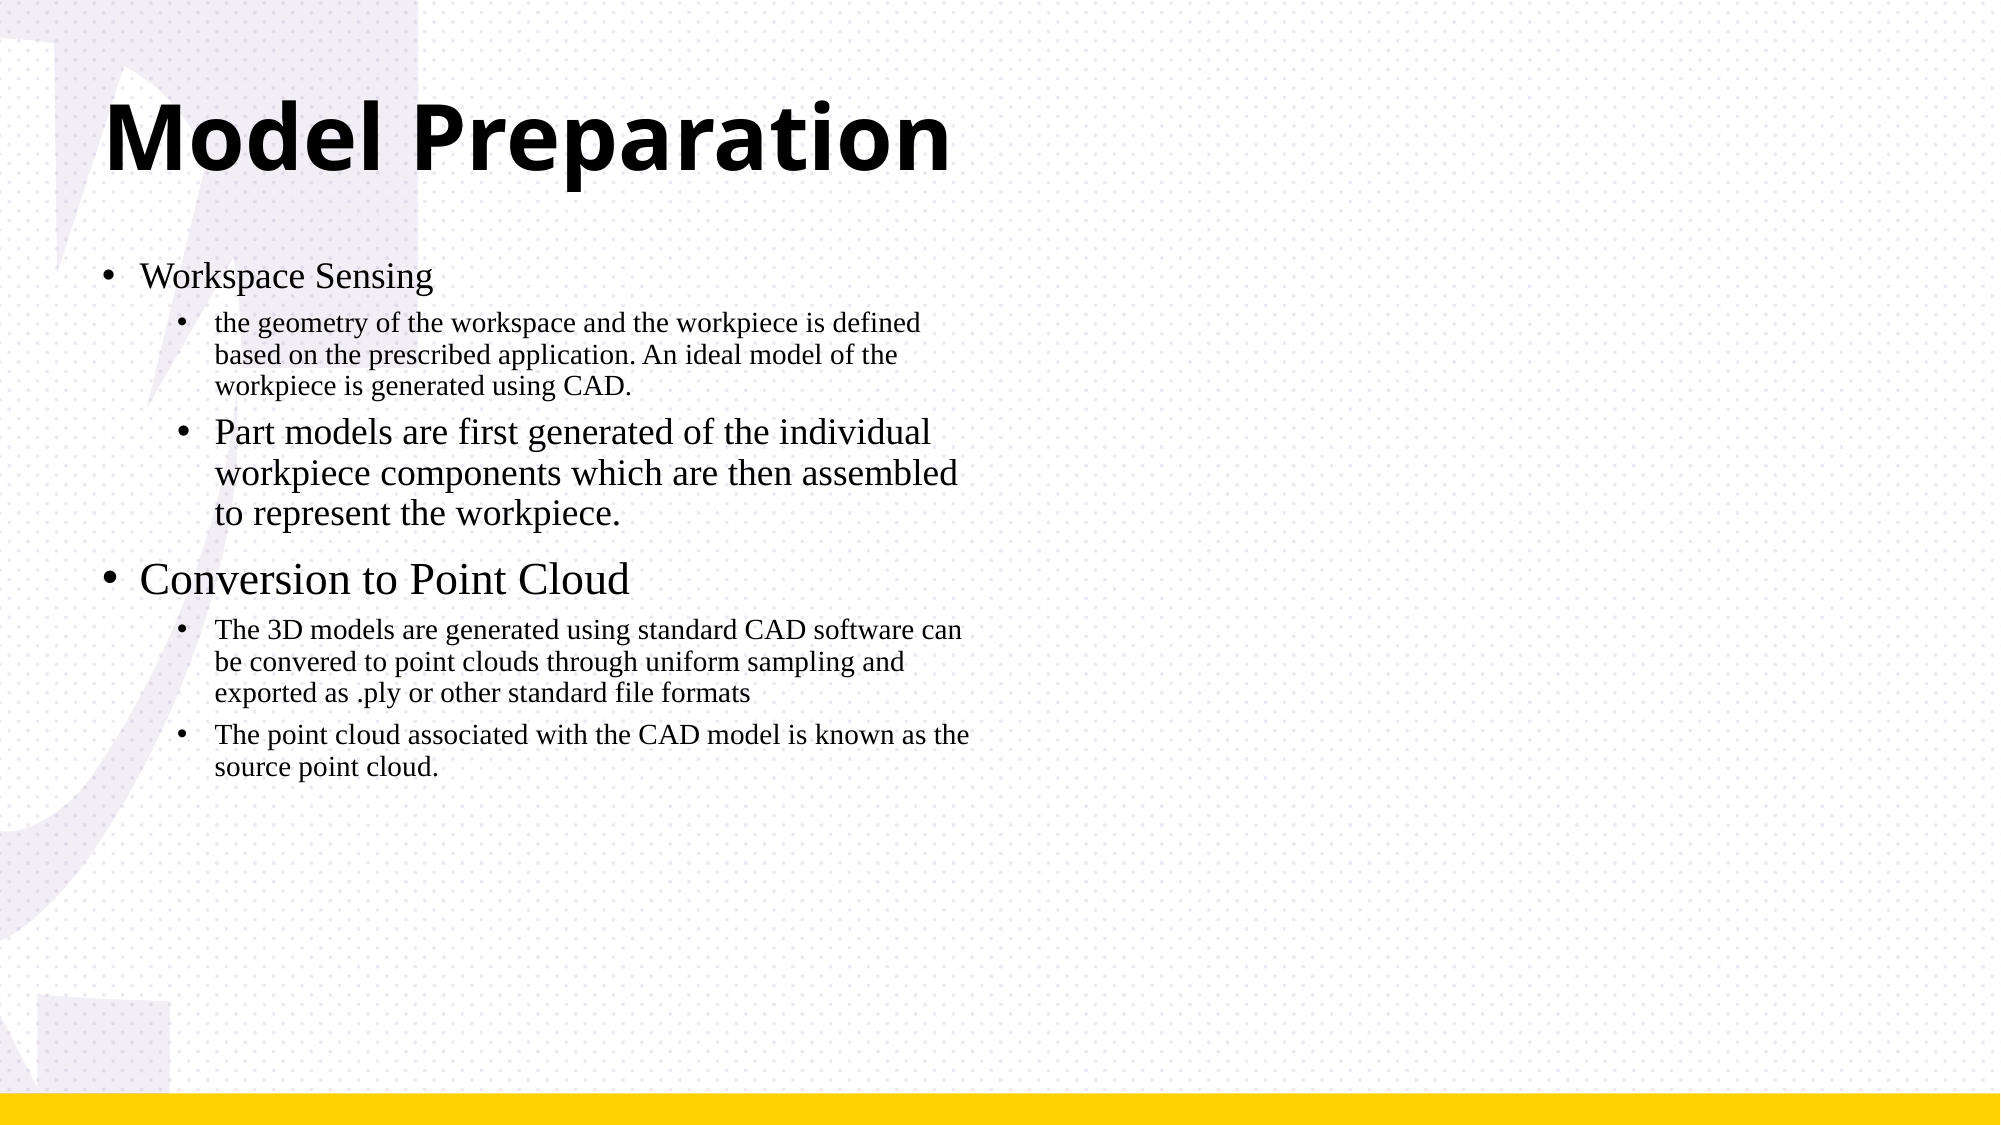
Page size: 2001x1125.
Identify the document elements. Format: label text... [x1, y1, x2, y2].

title Model Preparation [86, 31, 1325, 249]
text_box Workspace Sensing the geometry of the workspace and the workpiece is defined based on the prescribed application. An ideal model of the workpiece is generated using CAD. Part models are first generated of the individual workpiece components which are then assembled to represent the workpiece. Conversion to Point Cloud The 3D models are generated using standard CAD software can be convered to point clouds through uniform sampling and exported as .ply or other standard file formats The point cloud associated with the CAD model is known as the source point cloud. [86, 249, 999, 941]
picture [0, 0, 2001, 1125]
